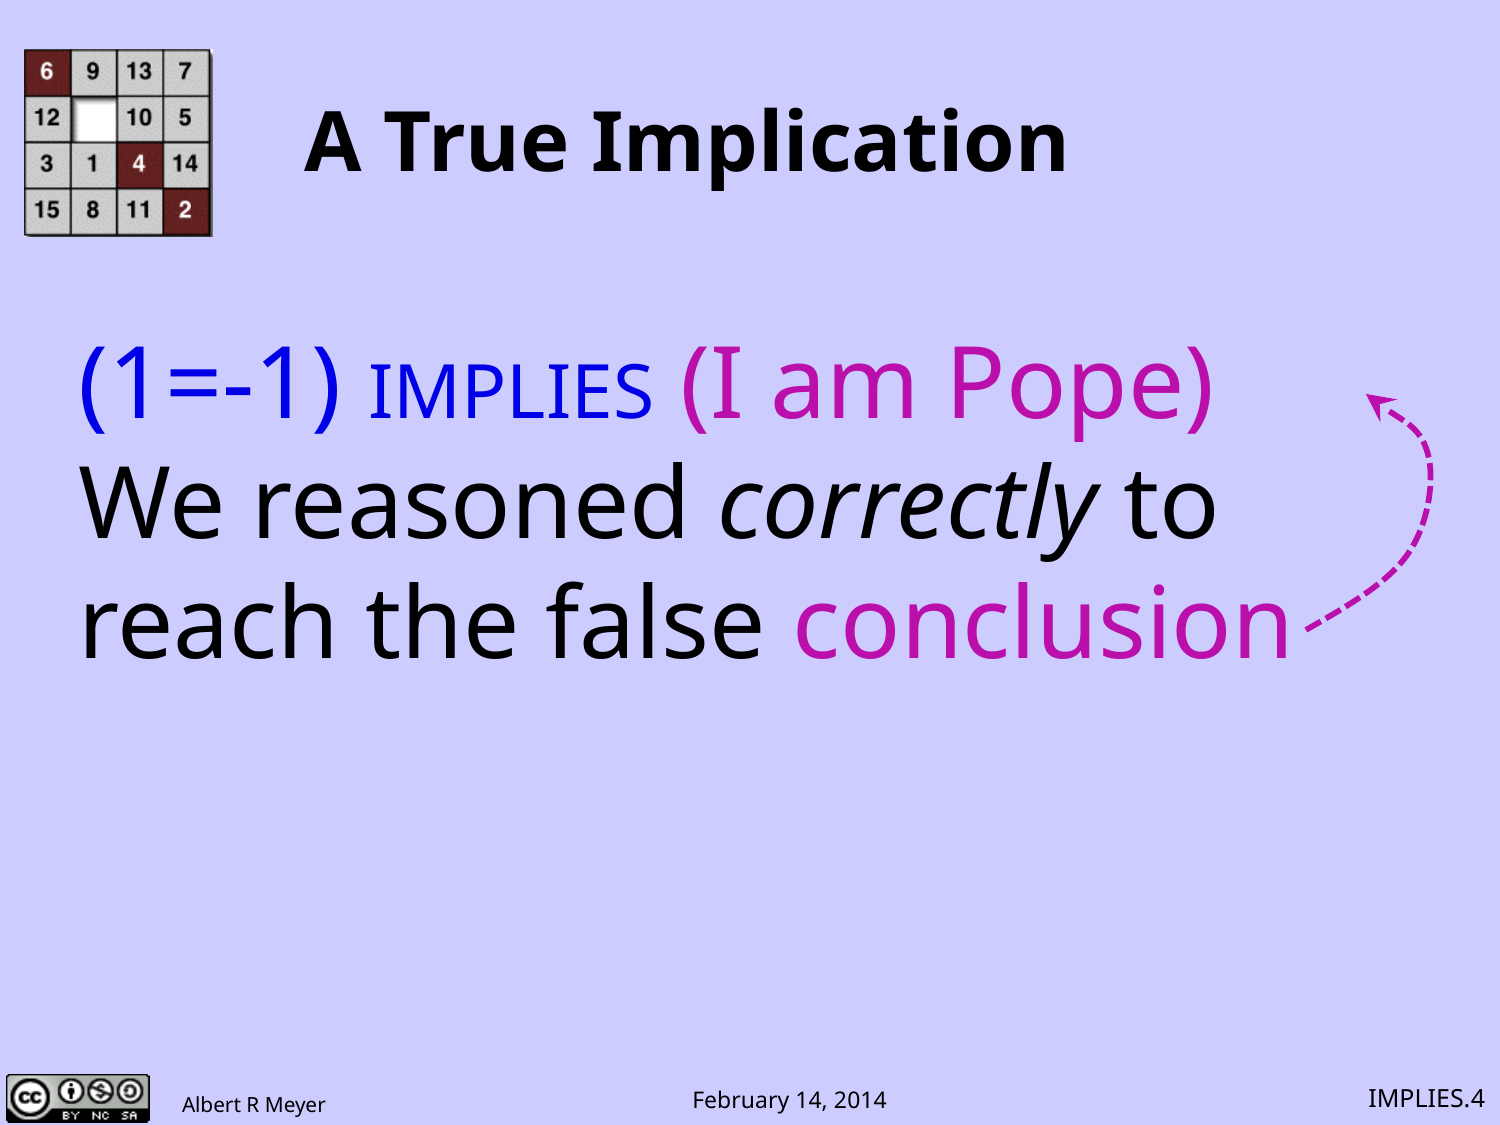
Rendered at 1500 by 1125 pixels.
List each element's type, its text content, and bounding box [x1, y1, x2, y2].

slide_number IMPLIES.4 [1337, 1074, 1500, 1121]
text_box [1305, 393, 1431, 631]
picture [24, 49, 213, 237]
title A True Implication [289, 49, 1209, 227]
picture [6, 1074, 150, 1123]
text_box (1=-1) IMPLIES (I am Pope) We reasoned correctly to reach the false conclusion [63, 311, 1399, 686]
